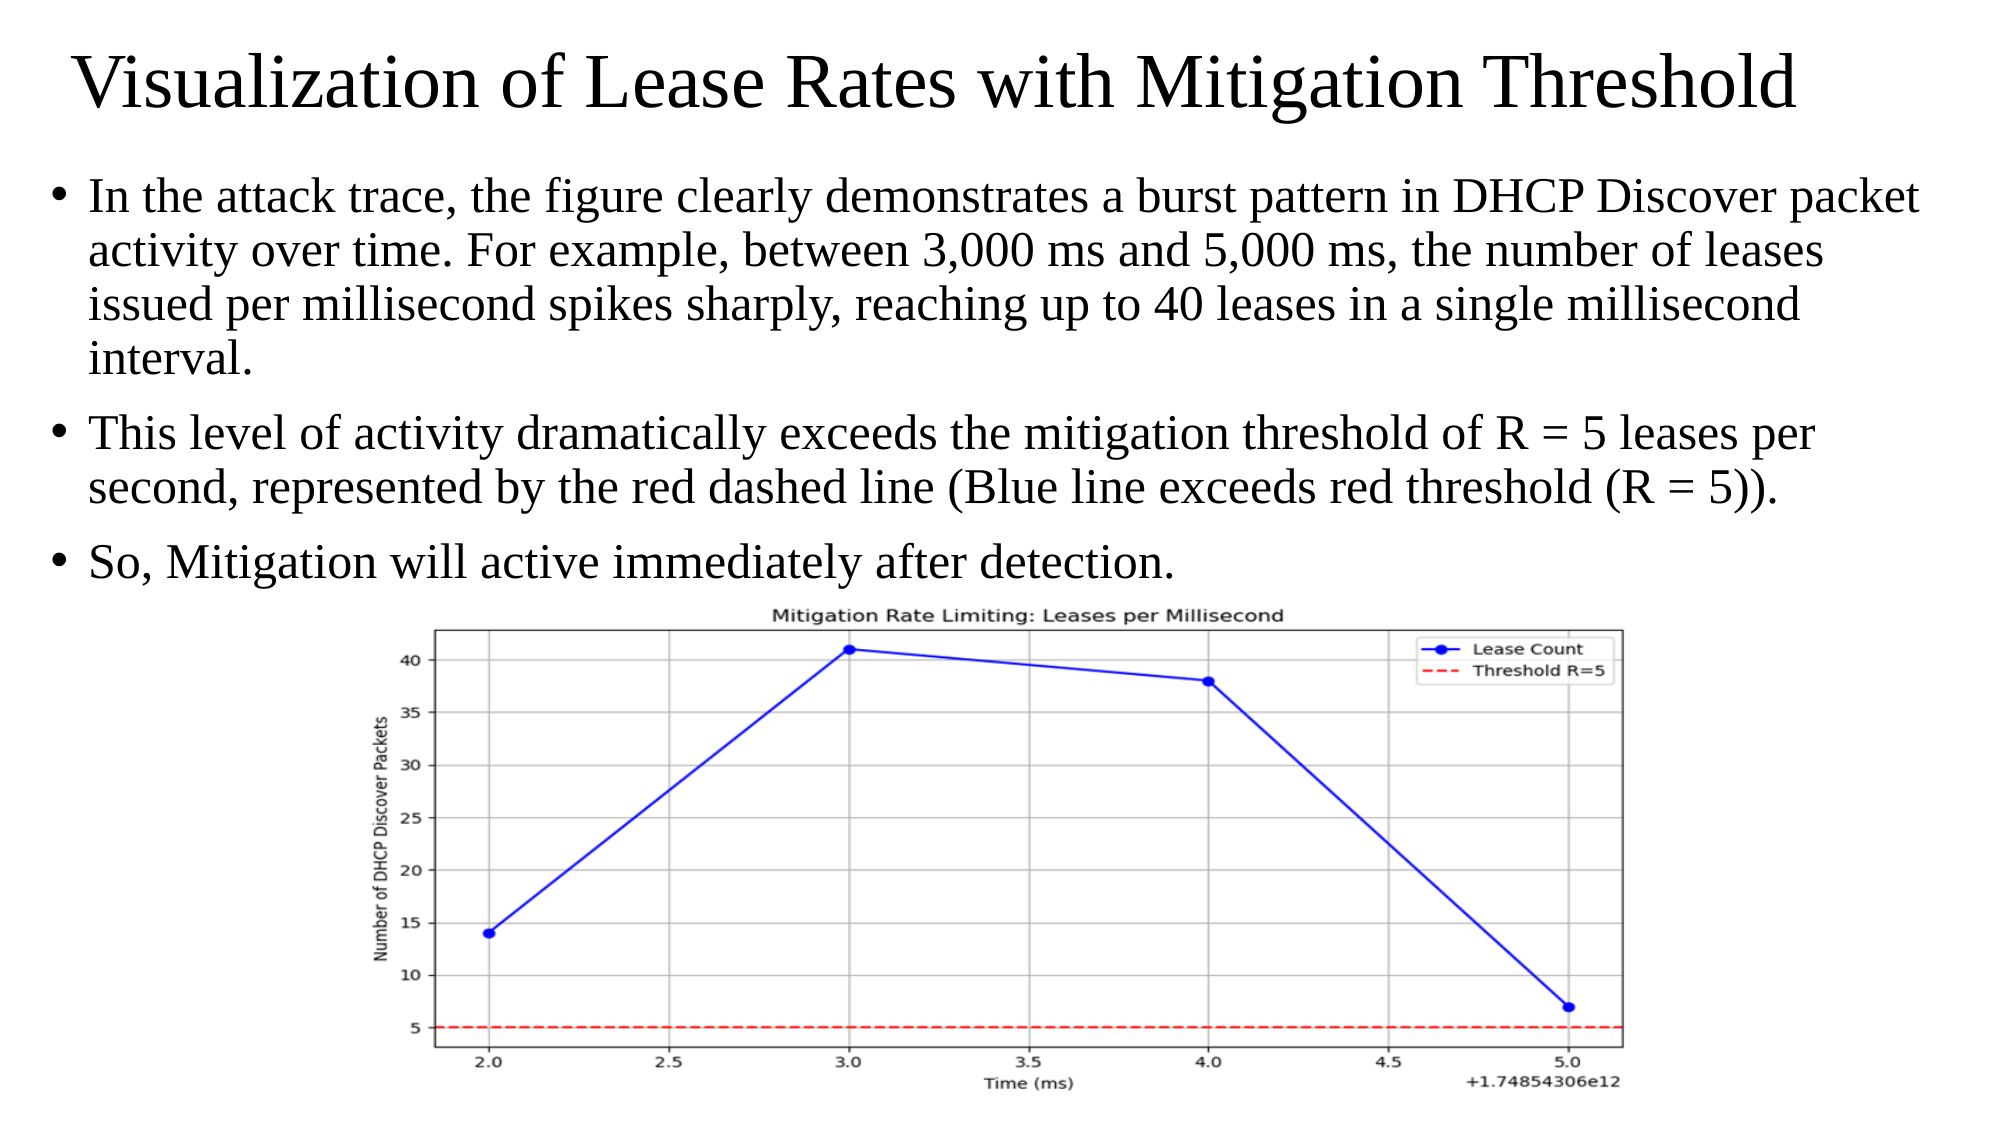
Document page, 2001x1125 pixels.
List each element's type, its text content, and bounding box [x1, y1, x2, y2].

picture [360, 595, 1635, 1100]
title Visualization of Lease Rates with Mitigation Threshold [35, 3, 1968, 161]
list In the attack trace, the figure clearly demonstrates a burst pattern in DHCP Discover packet activity over time. For example, between 3,000 ms and 5,000 ms, the number of leases issued per millisecond spikes sharply, reaching up to 40 leases in a single millisecond interval. This level of activity dramatically exceeds the mitigation threshold of R = 5 leases per second, represented by the red dashed line (Blue line exceeds red threshold (R = 5)). So, Mitigation will active immediately after detection. [35, 161, 1968, 1122]
